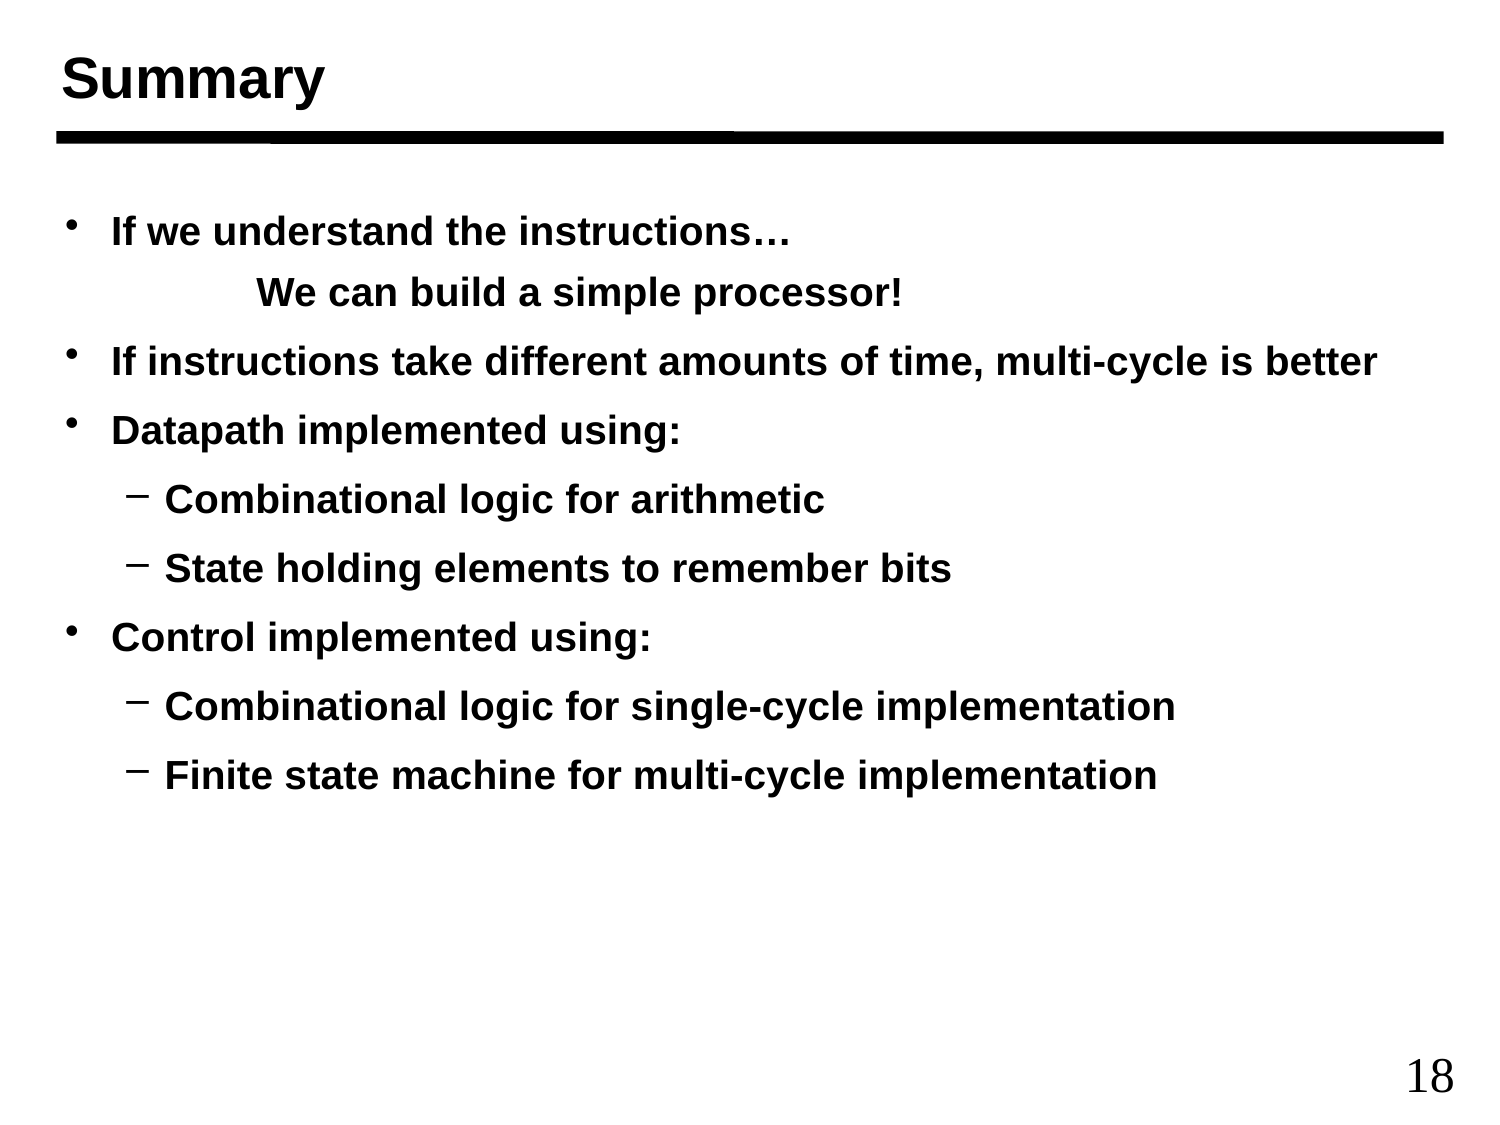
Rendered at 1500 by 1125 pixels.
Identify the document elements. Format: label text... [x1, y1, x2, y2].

title Summary [36, 24, 1288, 126]
list If we understand the instructions… We can build a simple processor! If instructions take different amounts of time, multi-cycle is better Datapath implemented using: Combinational logic for arithmetic State holding elements to remember bits Control implemented using: Combinational logic for single-cycle implementation Finite state machine for multi-cycle implementation [57, 185, 1443, 812]
slide_number 18 [1397, 1034, 1465, 1105]
